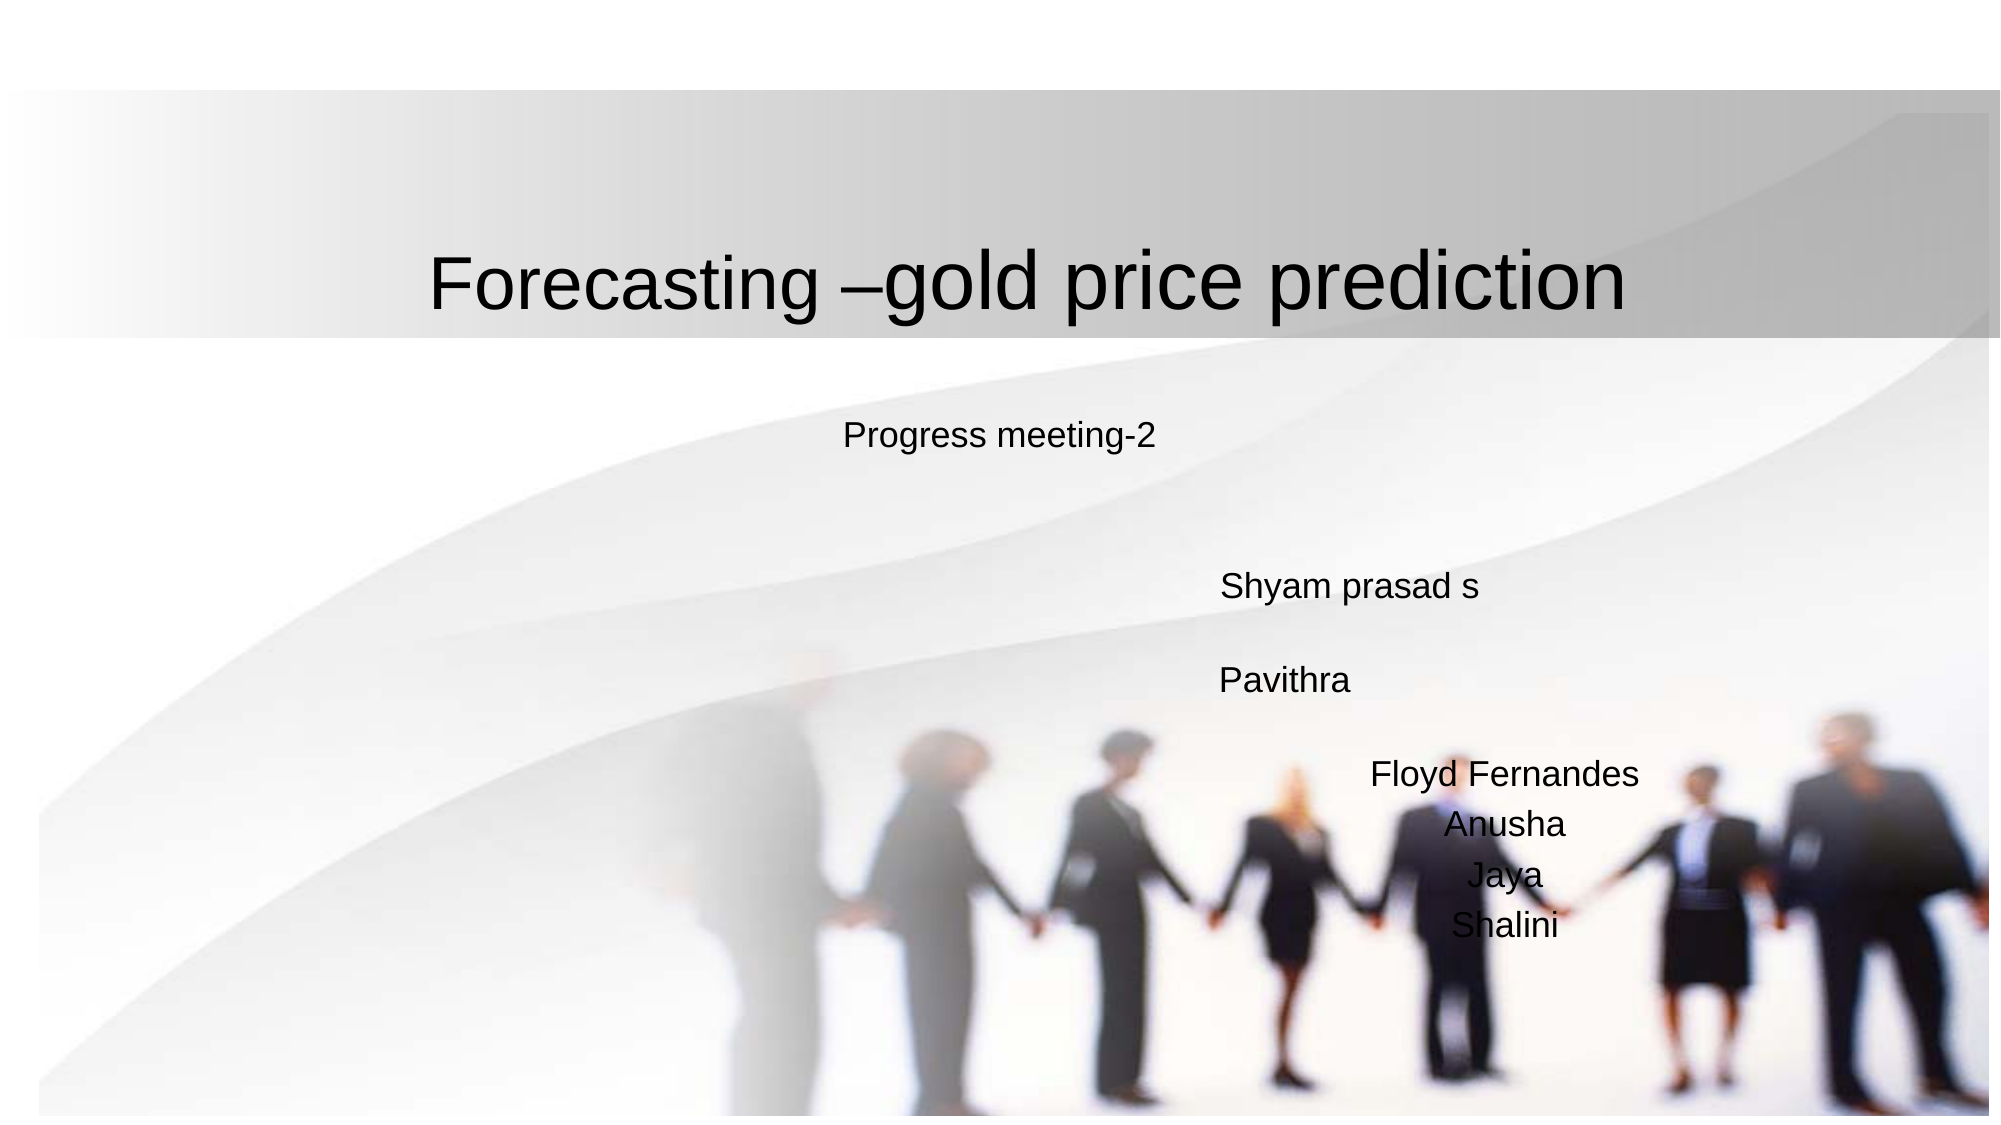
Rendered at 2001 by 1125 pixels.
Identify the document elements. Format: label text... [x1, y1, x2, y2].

subtitle Progress meeting-2 Shyam prasad s Pavithra Floyd Fernandes Anusha Jaya Shalini [192, 404, 1808, 955]
picture [39, 338, 1989, 1116]
title Forecasting –gold price prediction [307, 183, 1751, 370]
